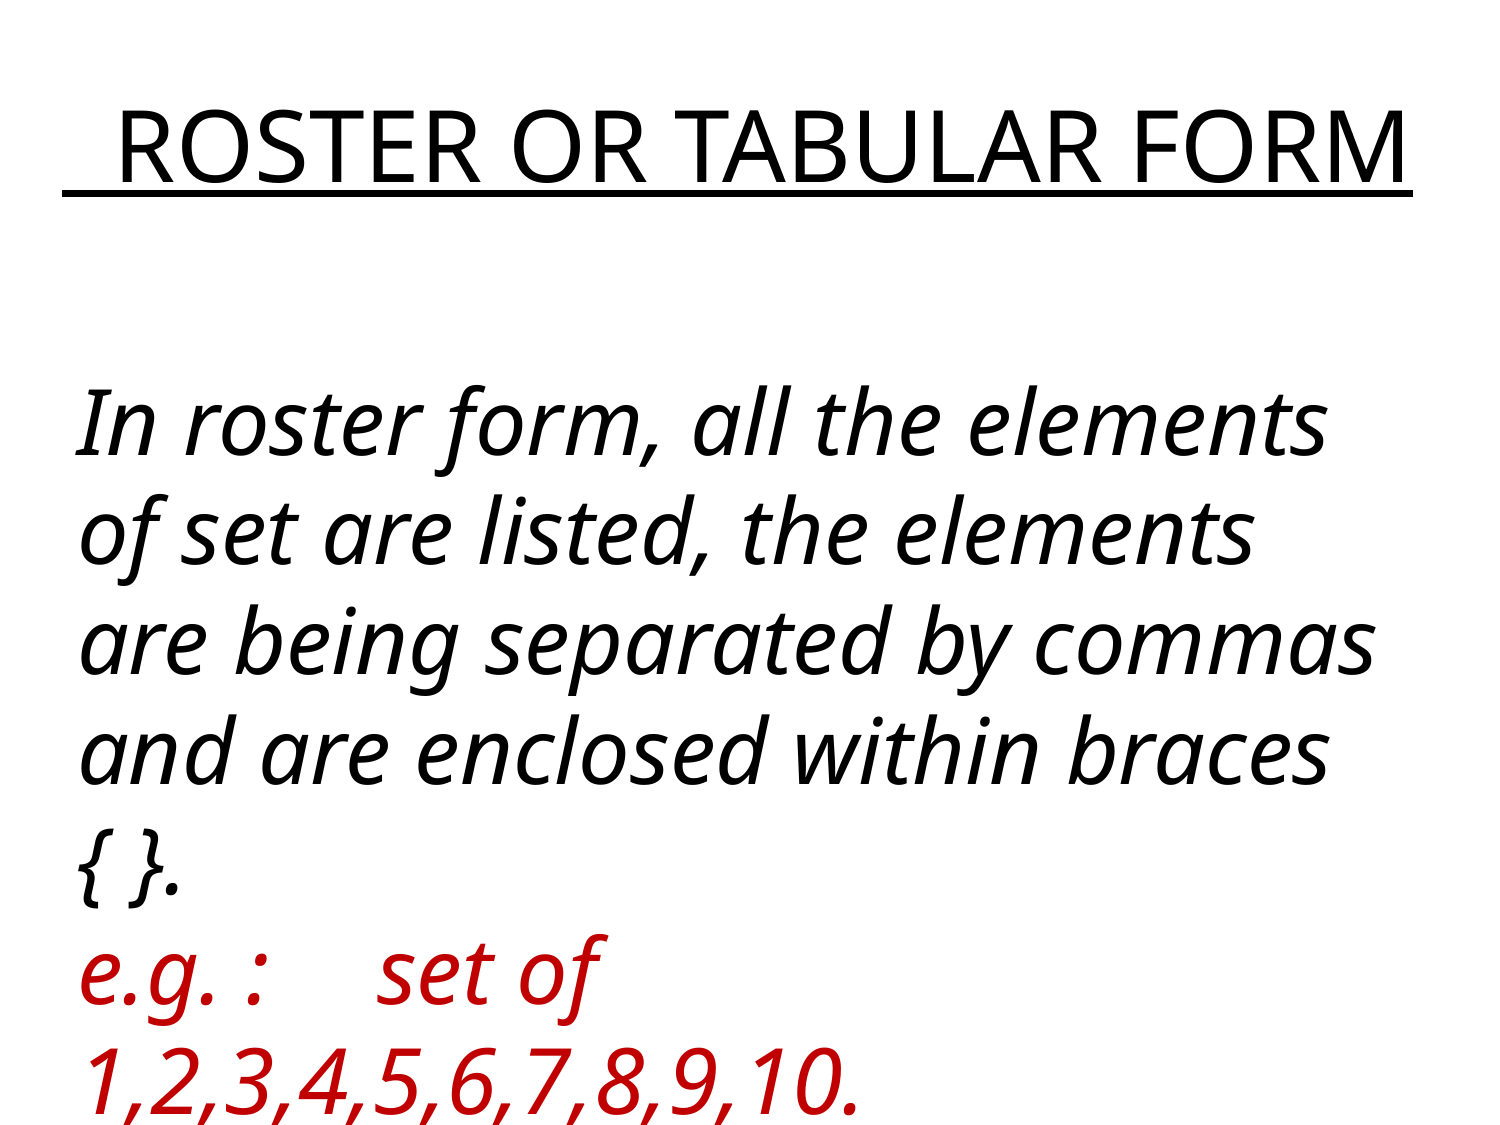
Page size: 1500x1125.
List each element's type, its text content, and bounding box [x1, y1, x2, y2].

text_box ROSTER OR TABULAR FORM [0, 75, 1475, 210]
text_box In roster form, all the elements of set are listed, the elements are being separated by commas and are enclosed within braces { }. e.g. : set of 1,2,3,4,5,6,7,8,9,10. {1,2,3,4,5,6,7,8,9,10} [62, 355, 1413, 1125]
